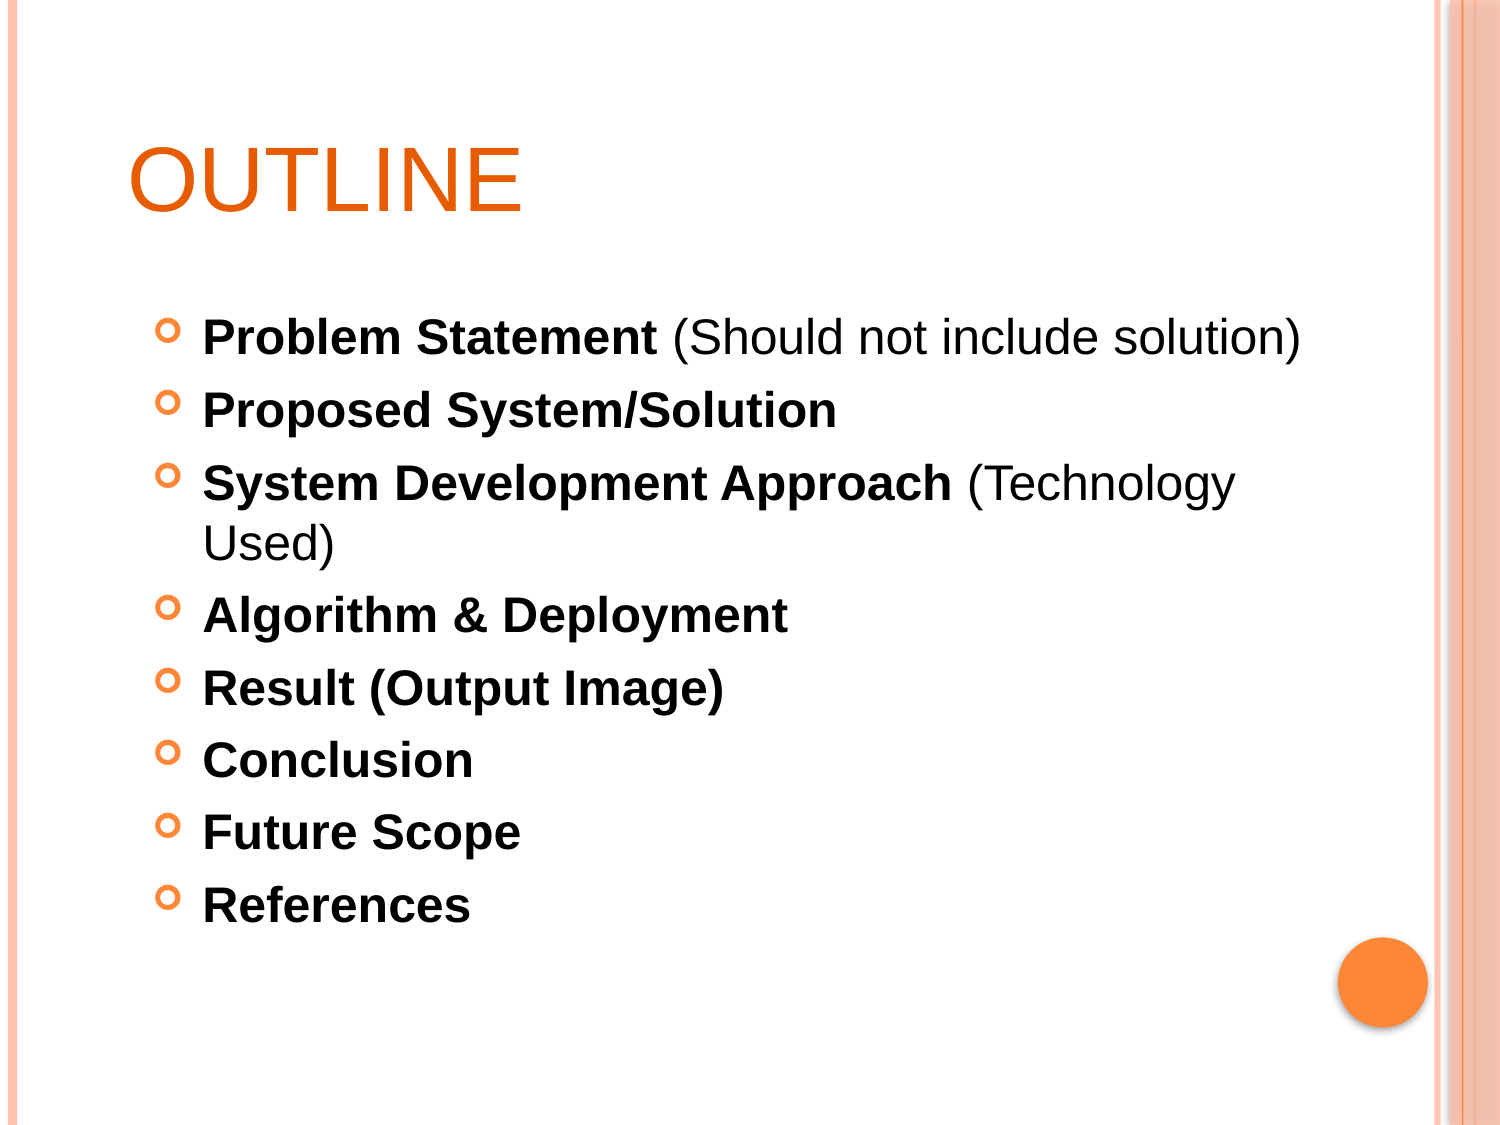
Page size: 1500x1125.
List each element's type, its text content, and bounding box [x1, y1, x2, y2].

title Outline [112, 50, 1338, 238]
list Problem Statement (Should not include solution) Proposed System/Solution System Development Approach (Technology Used) Algorithm & Deployment Result (Output Image) Conclusion Future Scope References [137, 224, 1363, 1025]
